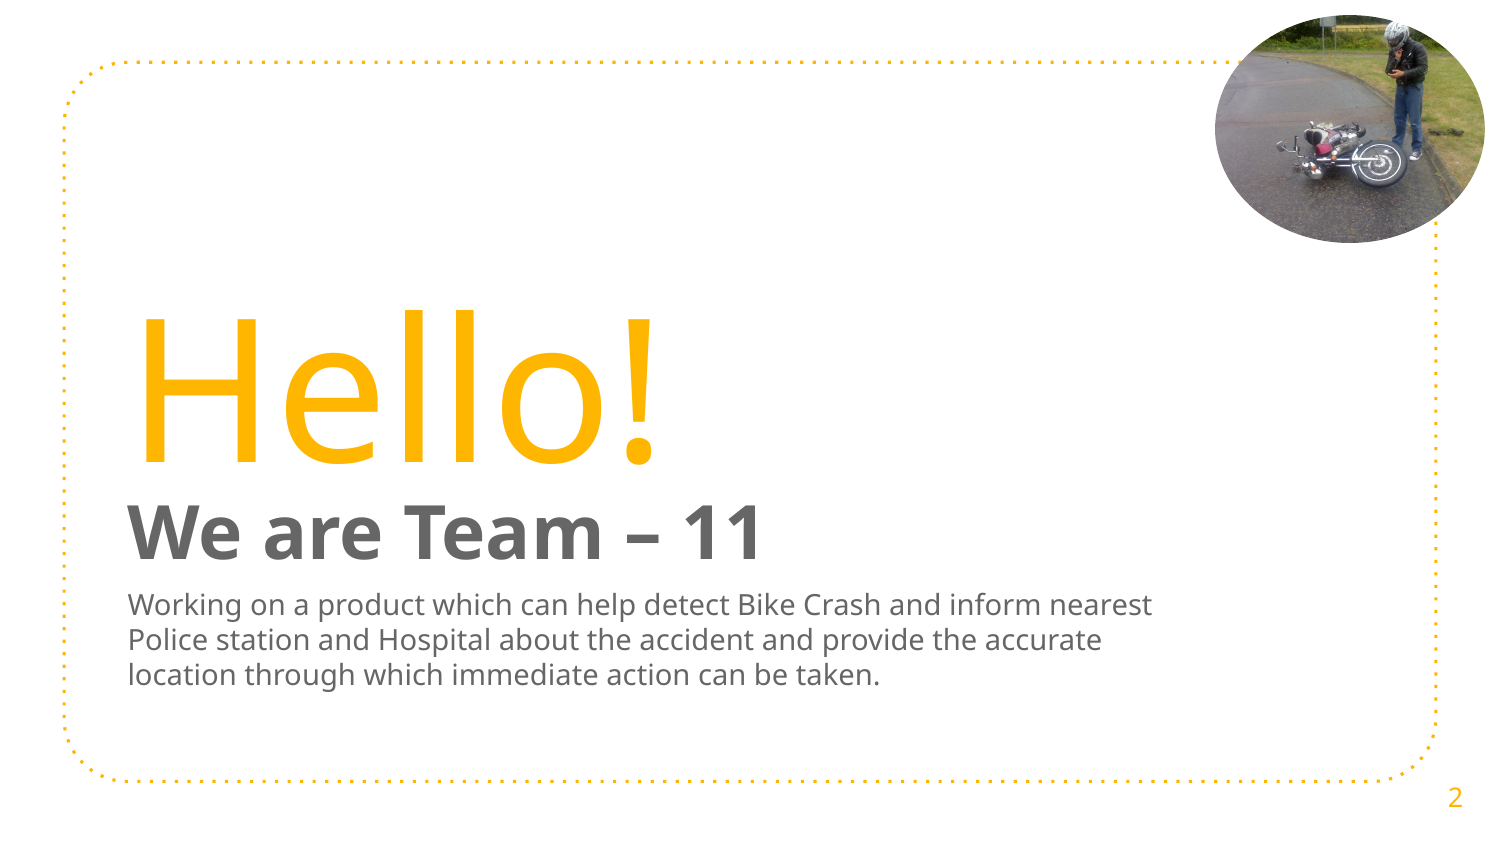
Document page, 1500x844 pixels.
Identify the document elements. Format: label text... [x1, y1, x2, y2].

picture [1214, 14, 1486, 244]
slide_number 2 [1411, 753, 1500, 844]
subtitle We are Team – 11 Working on a product which can help detect Bike Crash and inform nearest Police station and Hospital about the accident and provide the accurate location through which immediate action can be taken. [112, 469, 1195, 786]
title Hello! [112, 247, 1195, 438]
